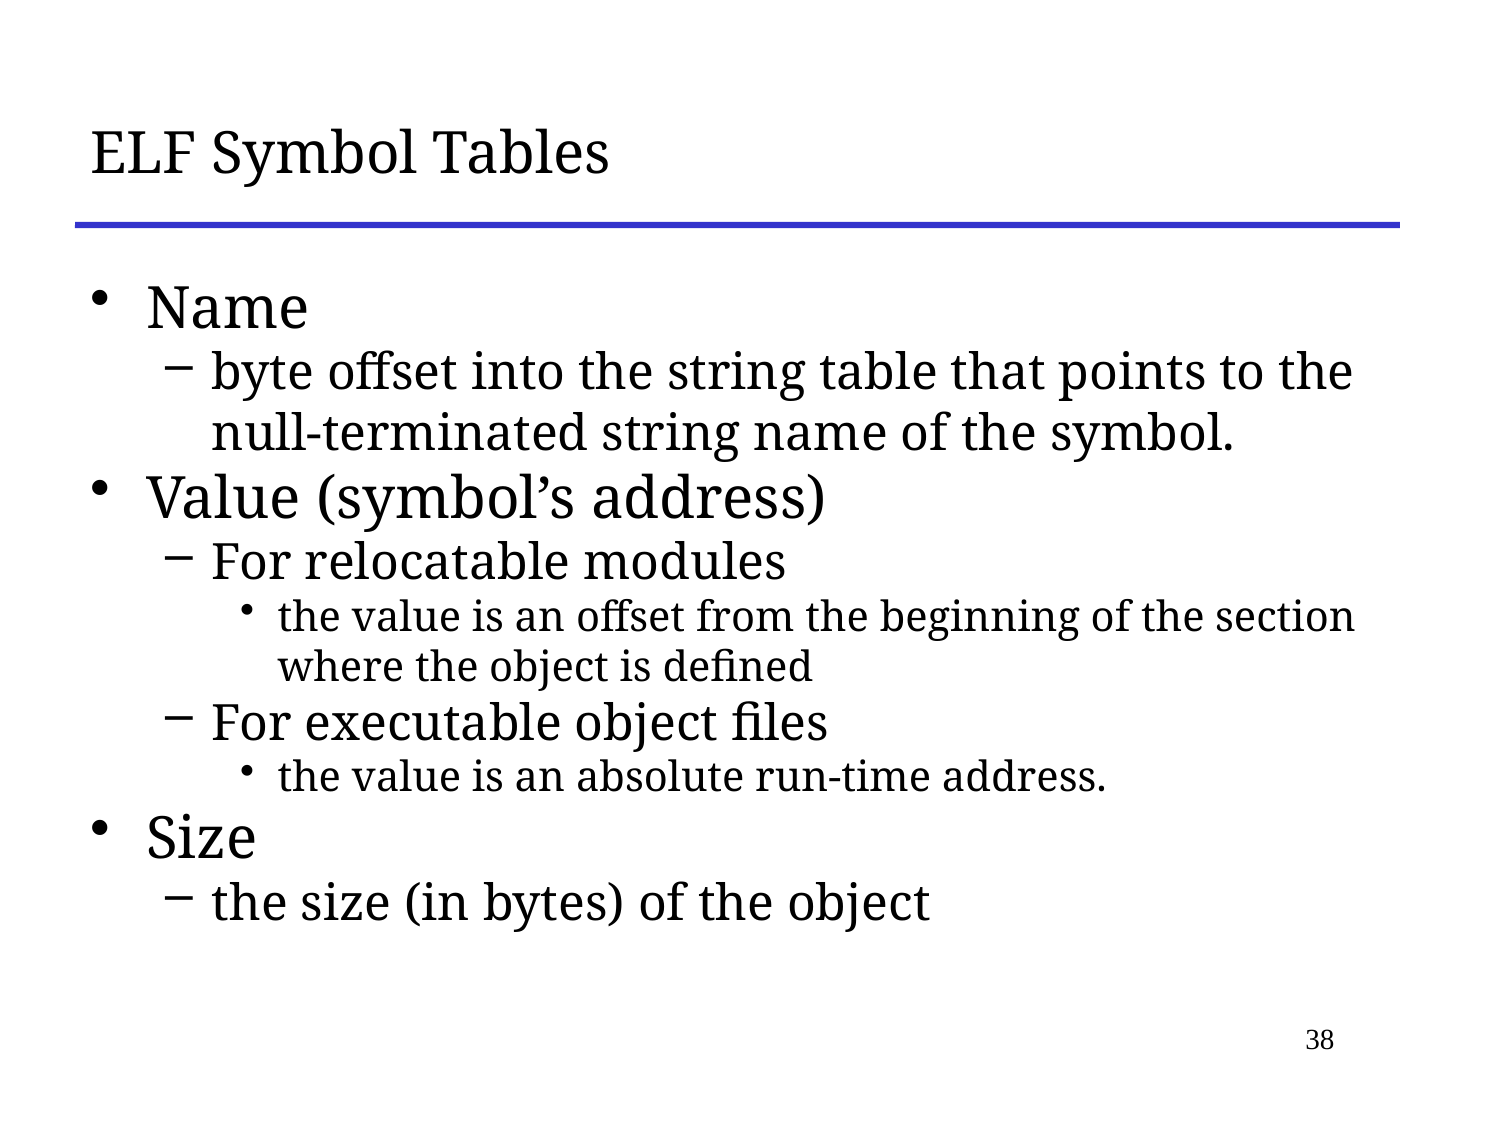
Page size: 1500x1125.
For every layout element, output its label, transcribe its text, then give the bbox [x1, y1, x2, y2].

title ELF Symbol Tables [75, 75, 1400, 225]
list Name byte offset into the string table that points to the null-terminated string name of the symbol. Value (symbol’s address) For relocatable modules the value is an offset from the beginning of the section where the object is defined For executable object files the value is an absolute run-time address. Size the size (in bytes) of the object [75, 262, 1438, 988]
slide_number 38 [1137, 1012, 1351, 1088]
